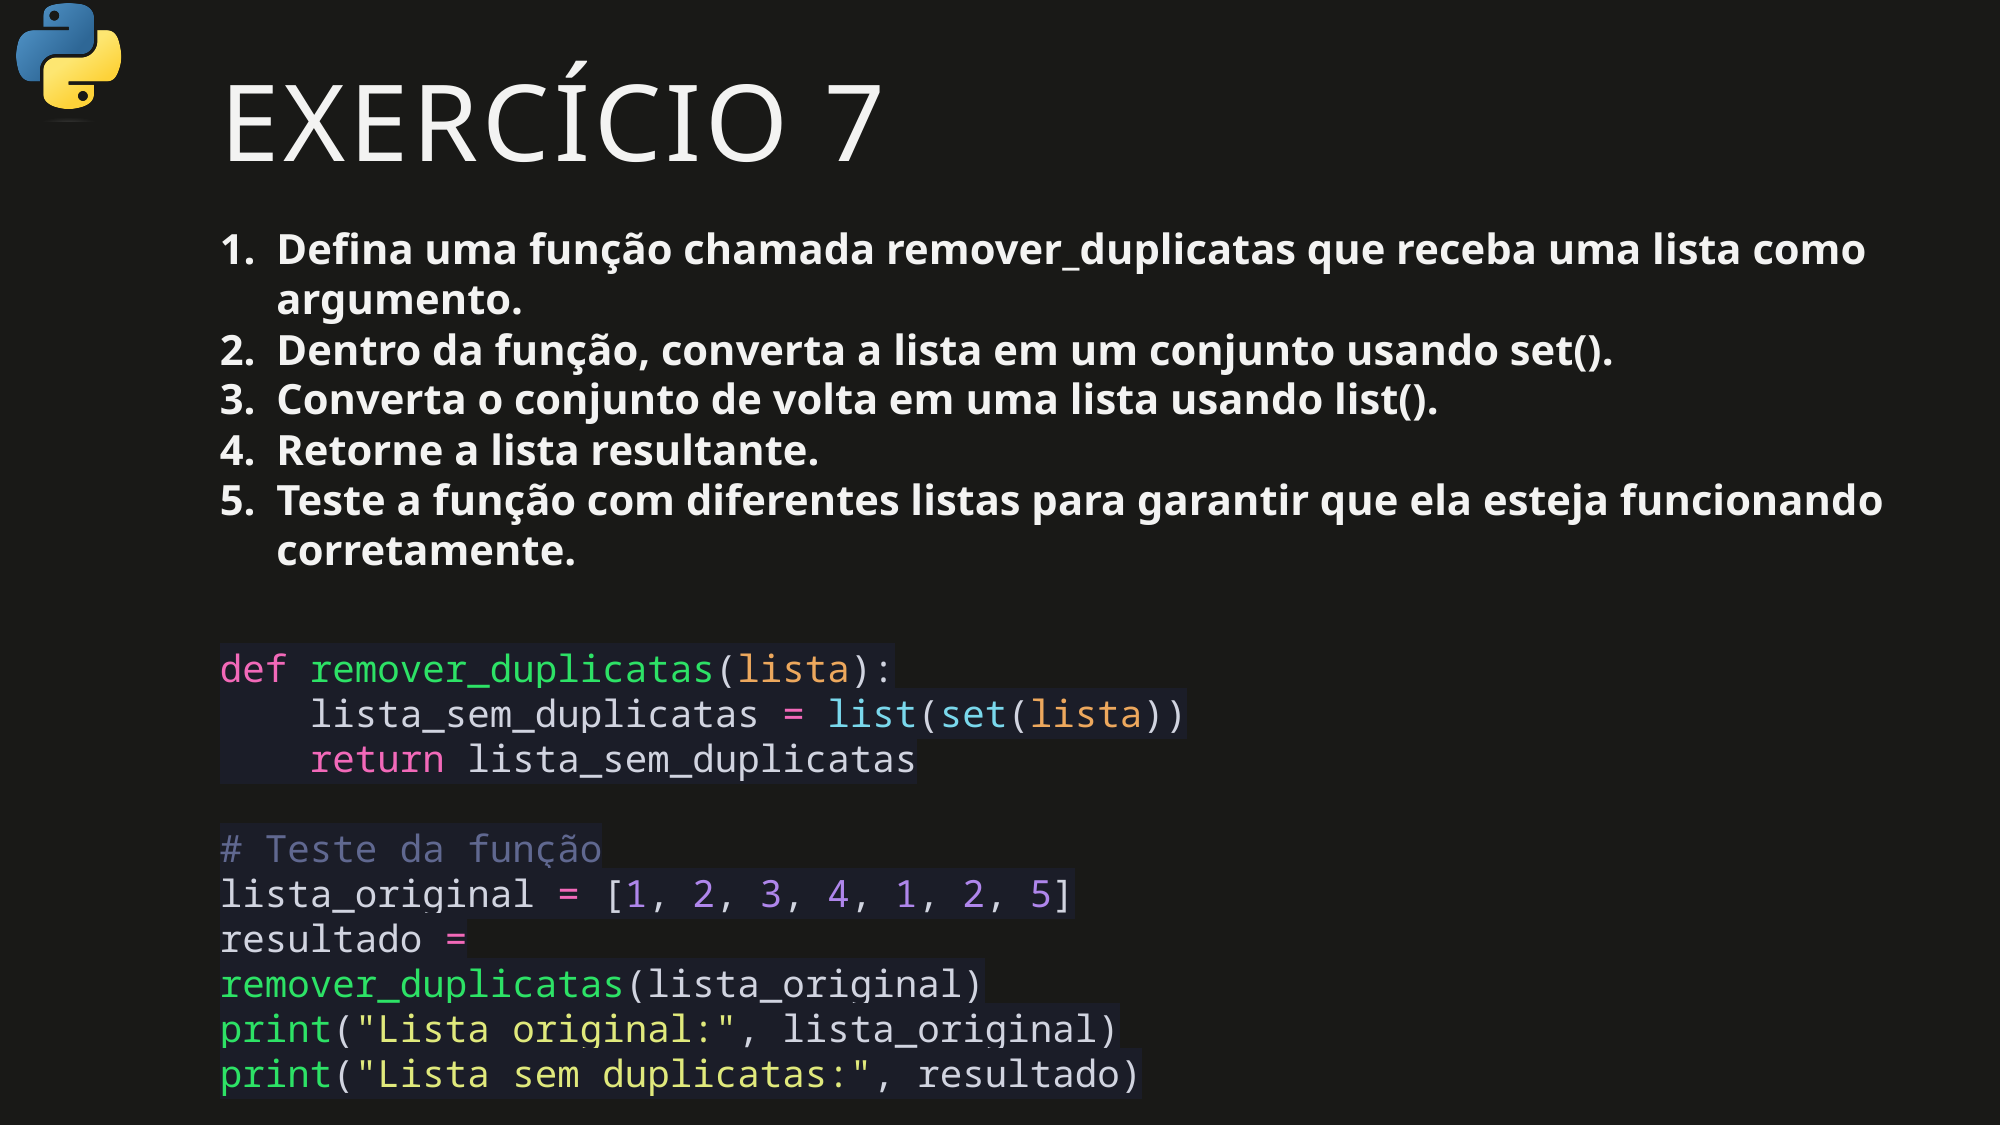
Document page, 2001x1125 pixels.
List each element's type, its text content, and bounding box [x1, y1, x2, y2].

text_box def remover_duplicatas(lista): lista_sem_duplicatas = list(set(lista)) return lista_sem_duplicatas # Teste da função lista_original = [1, 2, 3, 4, 1, 2, 5] resultado = remover_duplicatas(lista_original) print("Lista original:", lista_original) print("Lista sem duplicatas:", resultado) [205, 638, 1206, 1103]
text_box Defina uma função chamada remover_duplicatas que receba uma lista como argumento. Dentro da função, converta a lista em um conjunto usando set(). Converta o conjunto de volta em uma lista usando list(). Retorne a lista resultante. Teste a função com diferentes listas para garantir que ela esteja funcionando corretamente. [205, 215, 1960, 581]
title Exercício 7 [205, 62, 1875, 215]
picture [16, 3, 125, 123]
